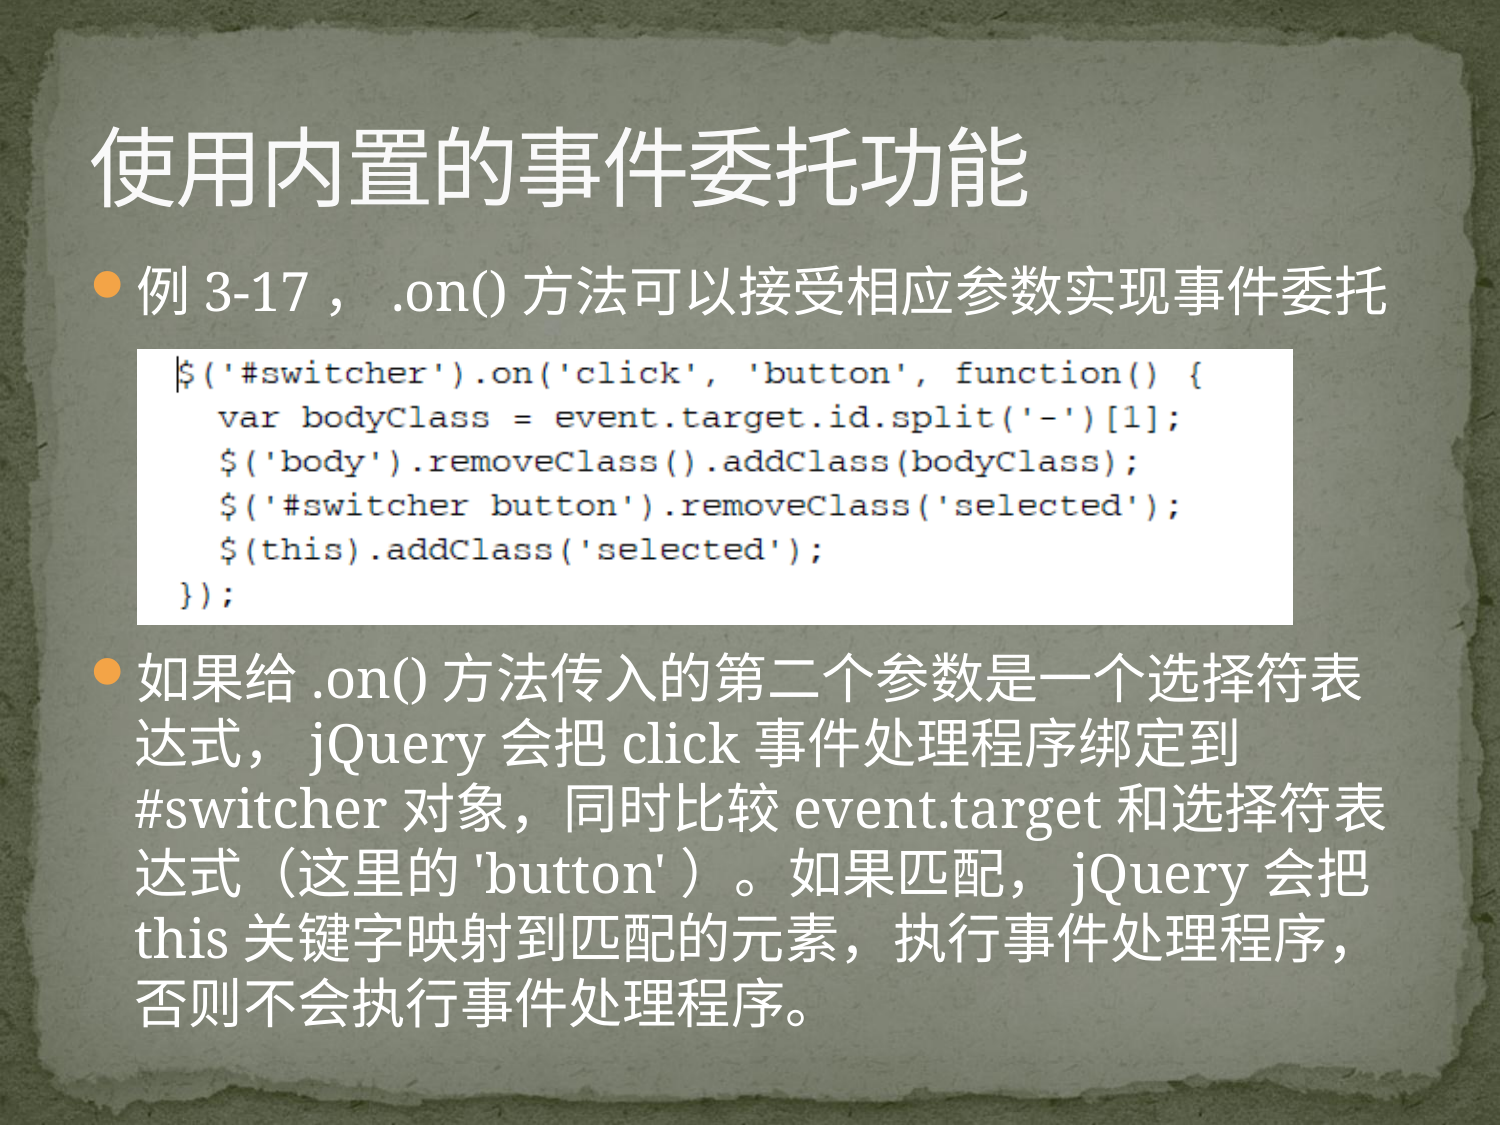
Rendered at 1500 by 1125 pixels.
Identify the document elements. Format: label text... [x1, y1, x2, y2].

list 例3-17，.on()方法可以接受相应参数实现事件委托 如果给.on()方法传入的第二个参数是一个选择符表达式，jQuery会把click事件处理程序绑定到#switcher对象，同时比较event.target和选择符表达式（这里的'button'）。如果匹配，jQuery会把this关键字映射到匹配的元素，执行事件处理程序，否则不会执行事件处理程序。 [74, 249, 1426, 1001]
picture [0, 0, 1500, 1125]
title 使用内置的事件委托功能 [74, 24, 1425, 225]
